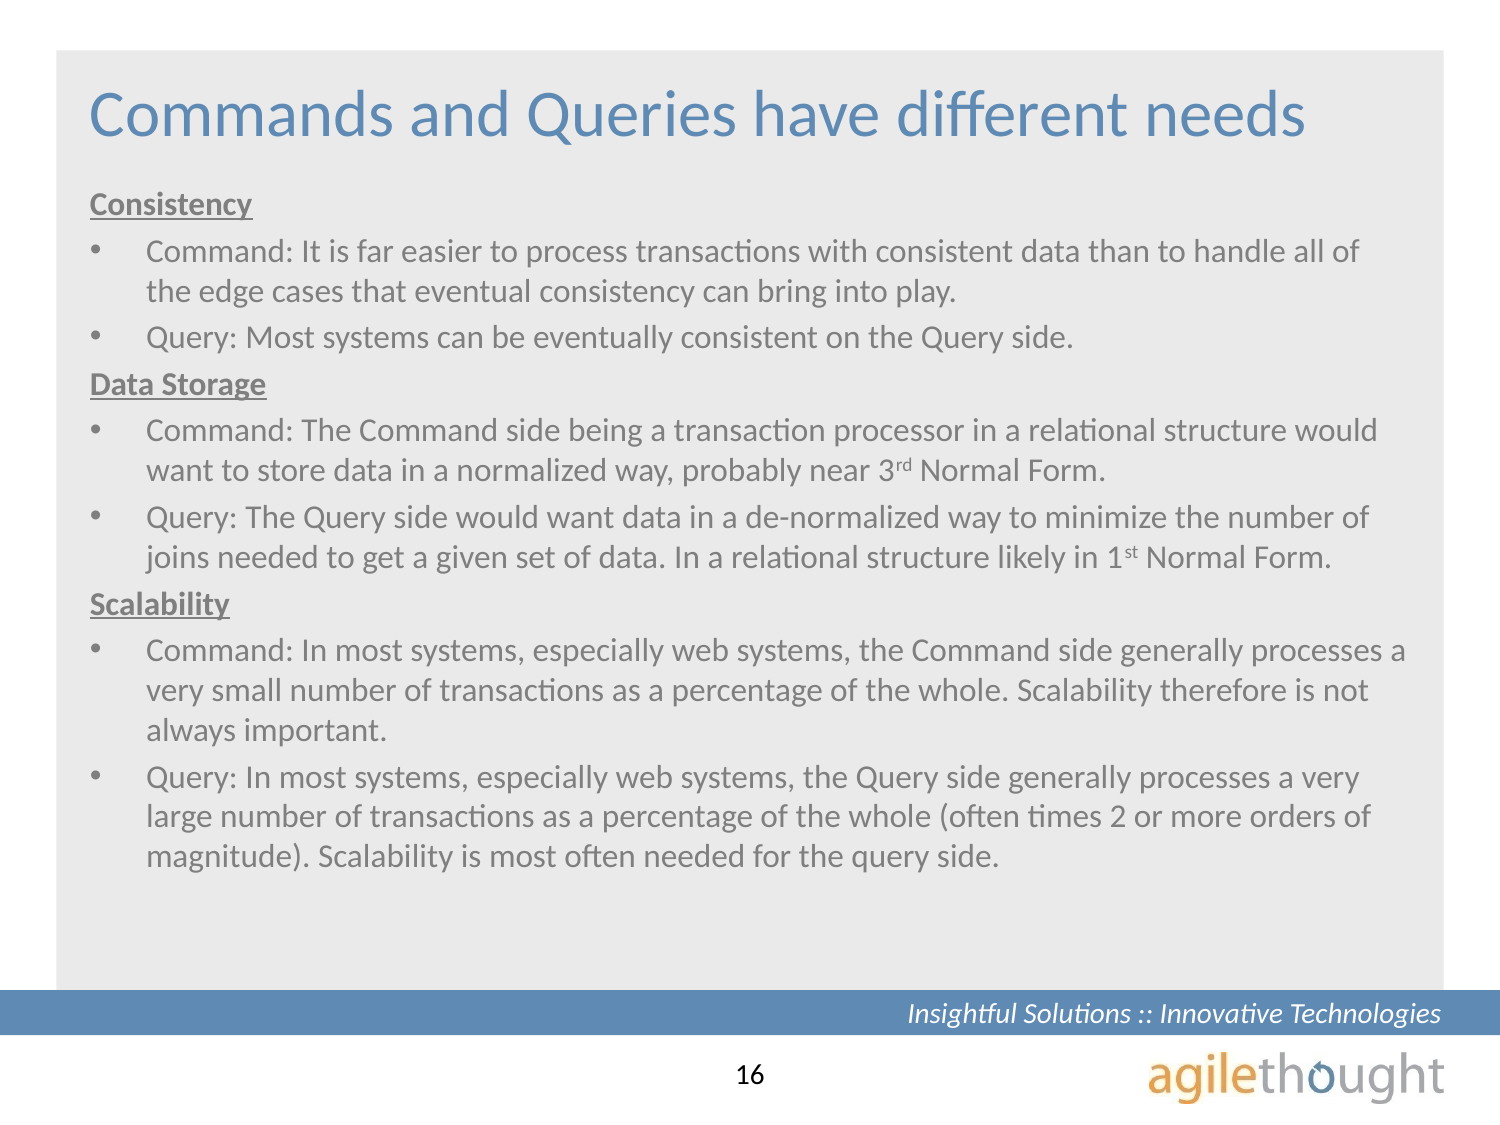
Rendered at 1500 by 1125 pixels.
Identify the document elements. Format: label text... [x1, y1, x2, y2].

picture [1149, 1052, 1444, 1104]
slide_number 16 [575, 1047, 925, 1099]
list Consistency Command: It is far easier to process transactions with consistent data than to handle all of the edge cases that eventual consistency can bring into play. Query: Most systems can be eventually consistent on the Query side. Data Storage Command: The Command side being a transaction processor in a relational structure would want to store data in a normalized way, probably near 3rd Normal Form. Query: The Query side would want data in a de-normalized way to minimize the number of joins needed to get a given set of data. In a relational structure likely in 1st Normal Form. Scalability Command: In most systems, especially web systems, the Command side generally processes a very small number of transactions as a percentage of the whole. Scalability therefore is not always important. Query: In most systems, especially web systems, the Query side generally processes a very large number of transactions as a percentage of the whole (often times 2 or more orders of magnitude). Scalability is most often needed for the query side. [75, 174, 1425, 975]
title Commands and Queries have different needs [75, 62, 1425, 163]
